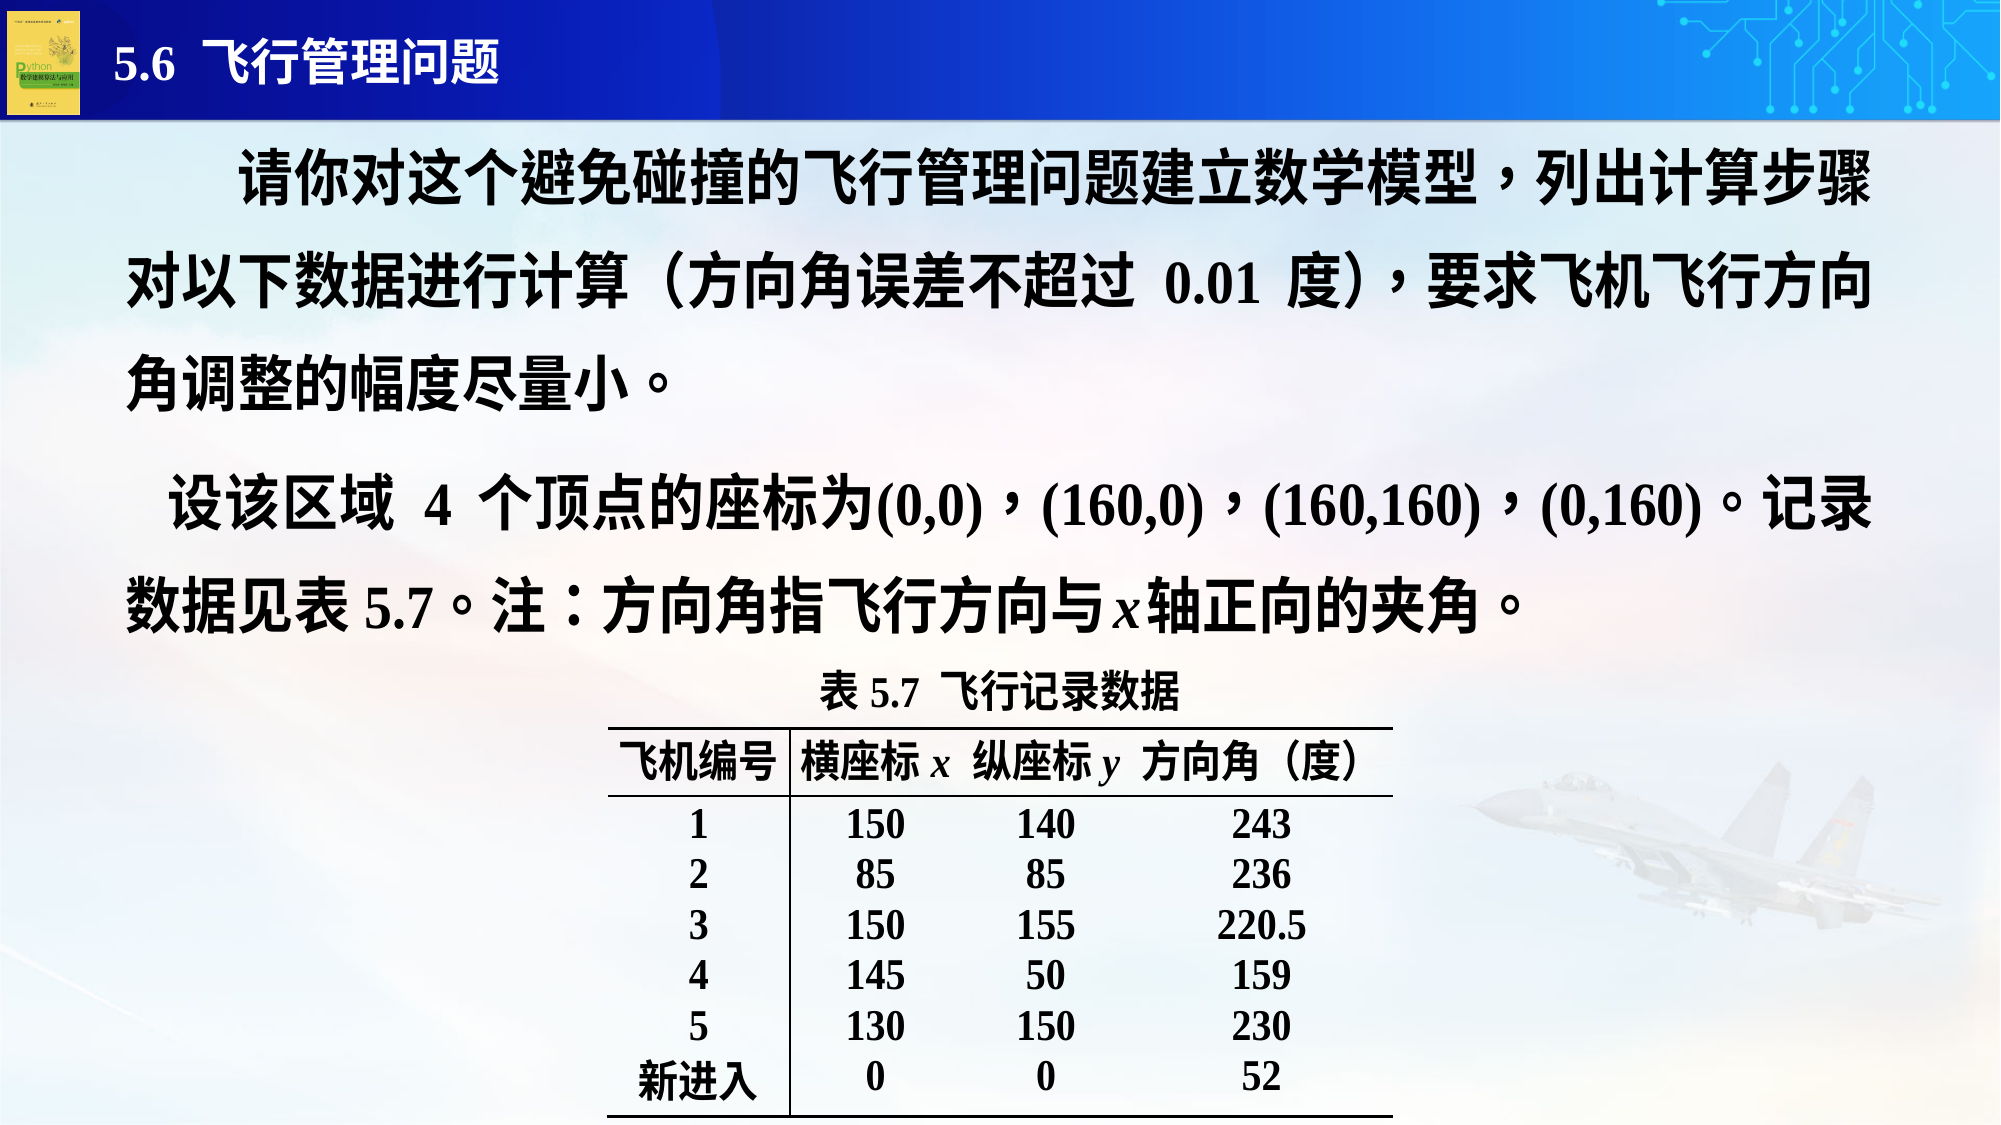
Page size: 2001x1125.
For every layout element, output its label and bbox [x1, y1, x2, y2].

text_box [113, 128, 1887, 1125]
picture [0, 0, 2000, 1125]
